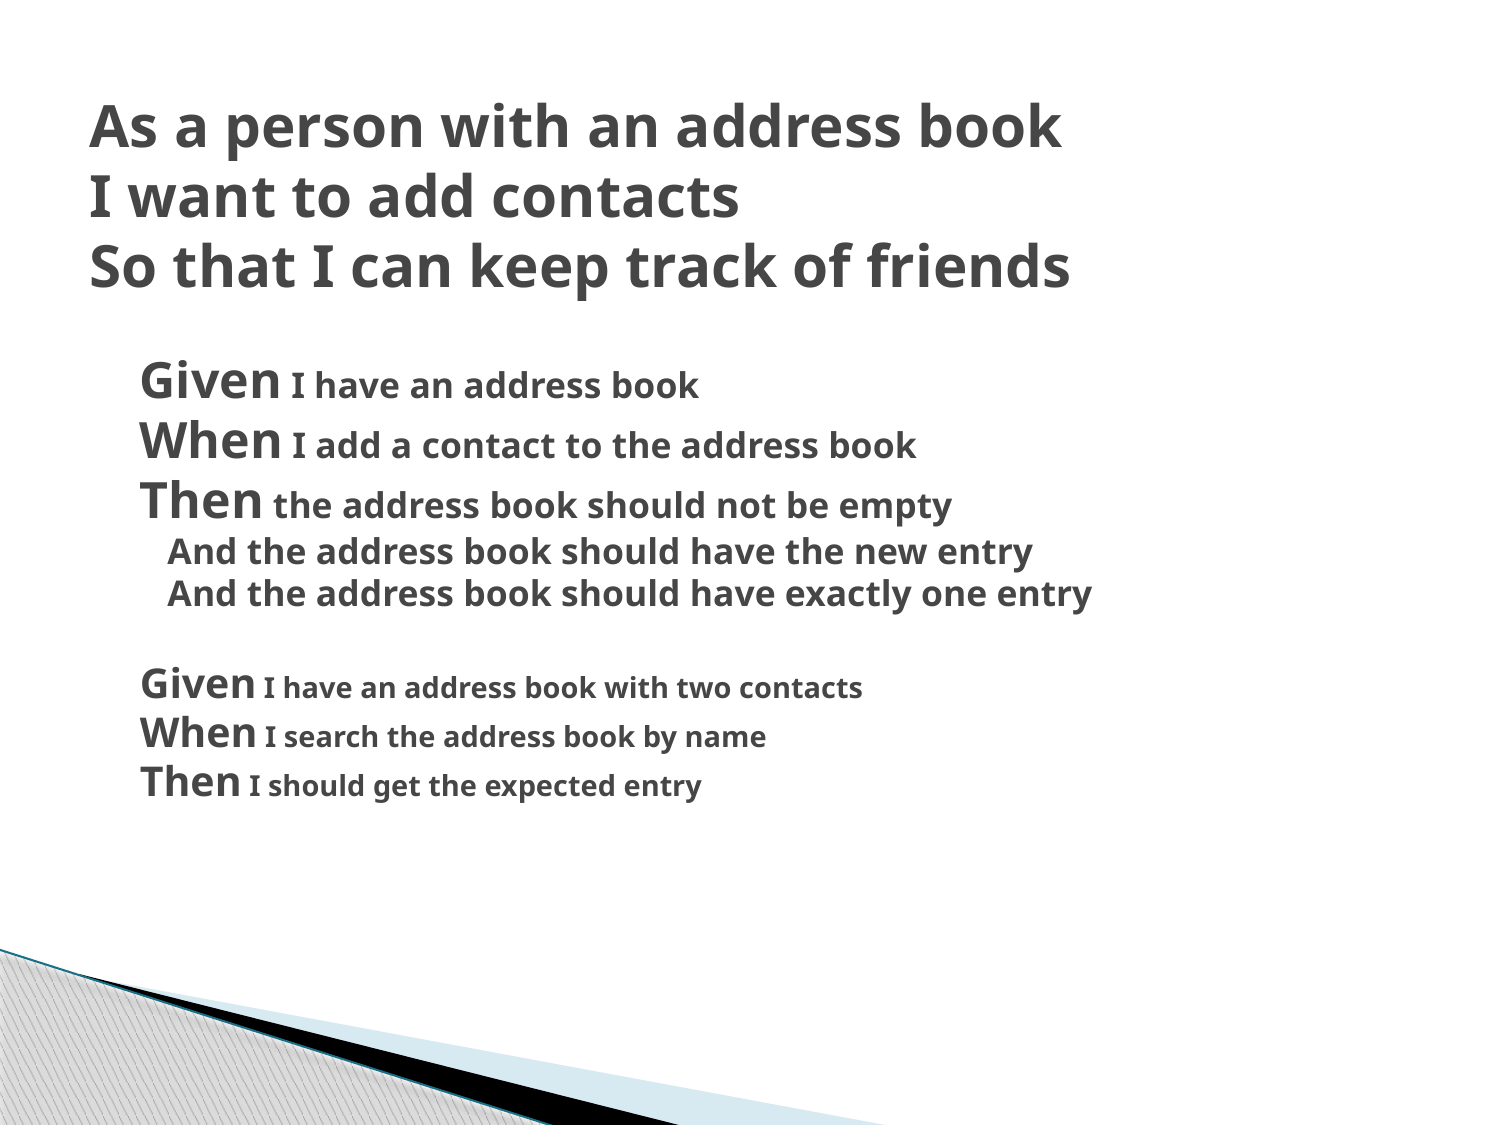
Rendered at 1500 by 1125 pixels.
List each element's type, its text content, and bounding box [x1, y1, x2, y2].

text_box Given I have an address book with two contacts When I search the address book by name Then I should get the expected entry [125, 649, 1363, 813]
title As a person with an address book I want to add contacts So that I can keep track of friends [75, 99, 1425, 288]
text_box Given I have an address book When I add a contact to the address book Then the address book should not be empty And the address book should have the new entry And the address book should have exactly one entry [125, 362, 1363, 600]
